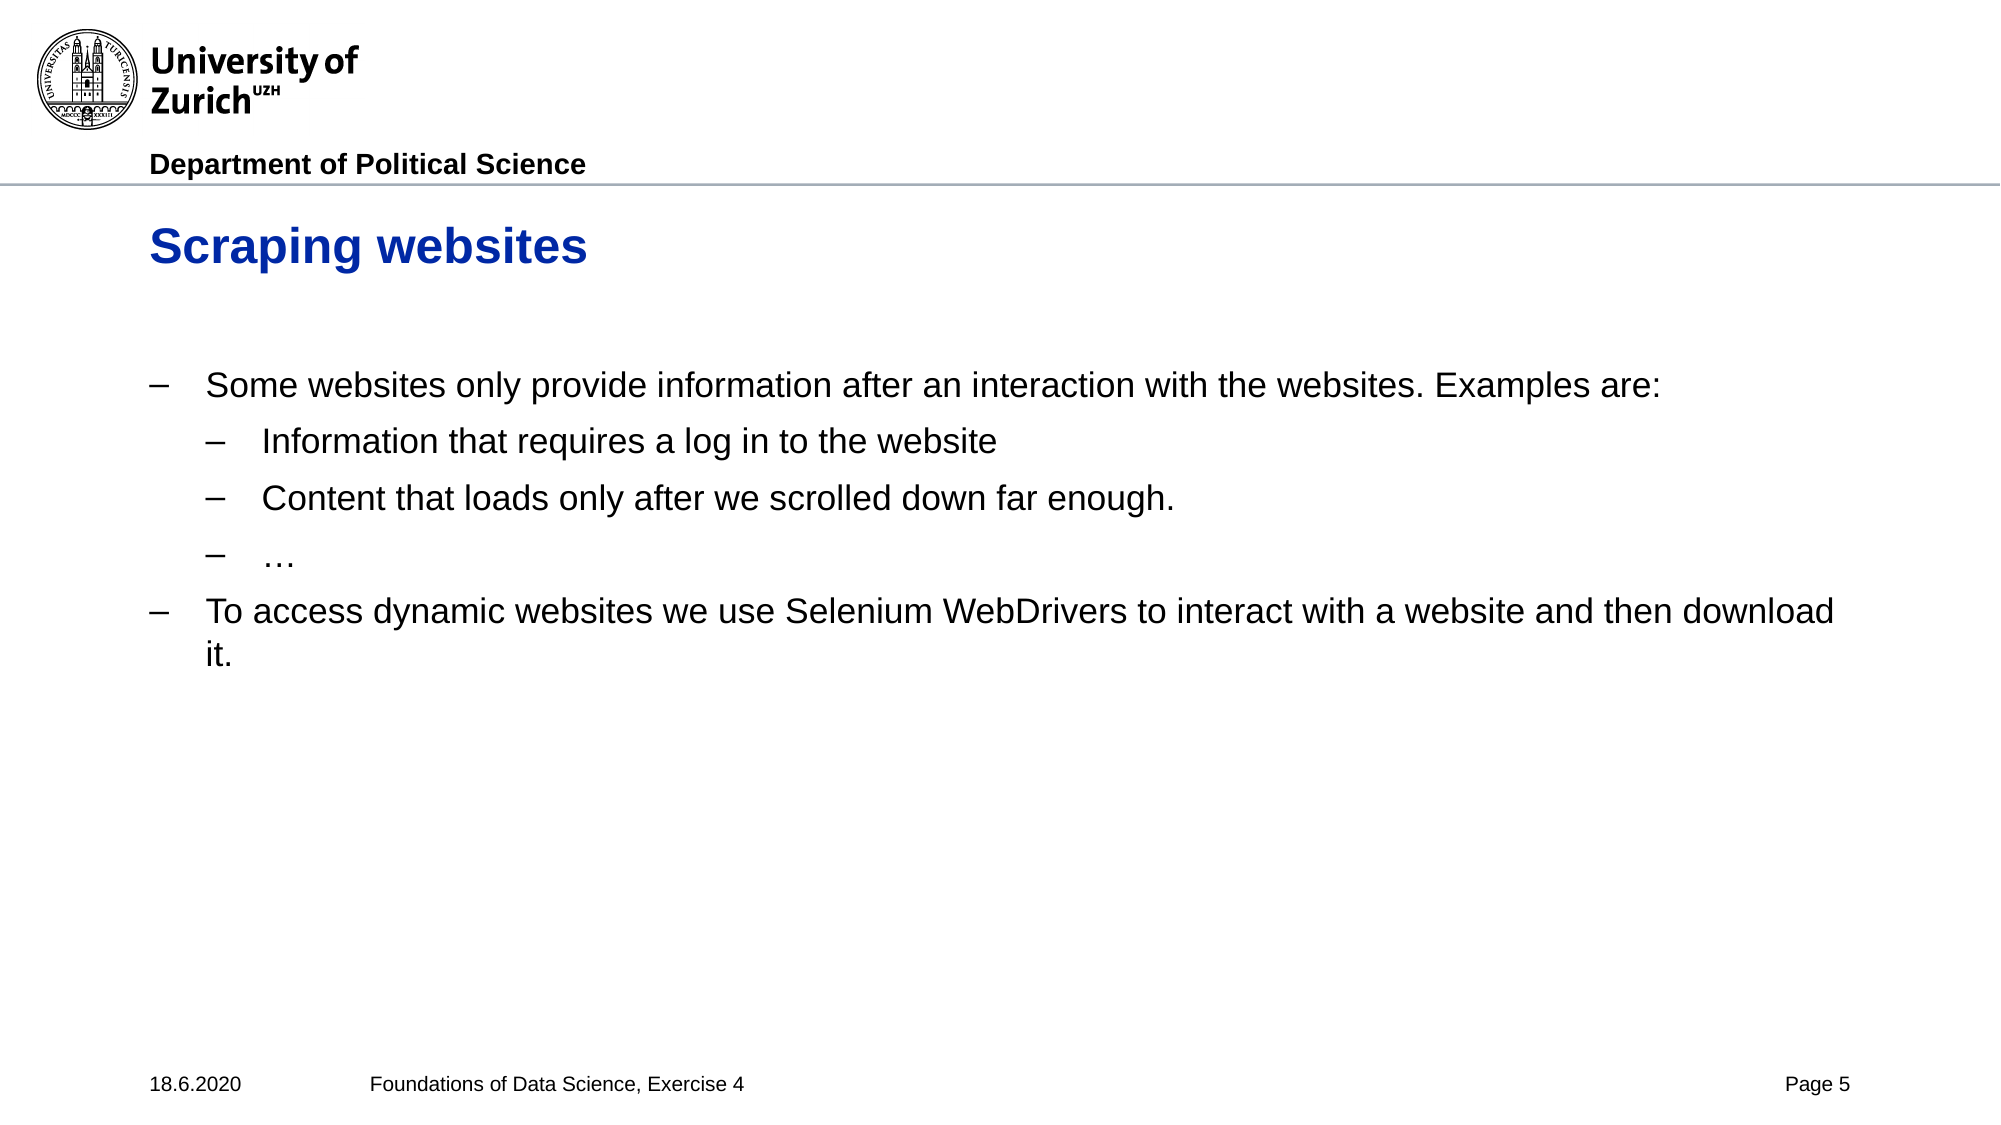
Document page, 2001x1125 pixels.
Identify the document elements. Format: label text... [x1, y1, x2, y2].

slide_number Page 5 [1714, 1070, 1851, 1106]
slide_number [149, 1070, 354, 1106]
title Scraping websites [149, 208, 1851, 338]
list Some websites only provide information after an interaction with the websites. Examples are: Information that requires a log in to the website Content that loads only after we scrolled down far enough. … To access dynamic websites we use Selenium WebDrivers to interact with a website and then download it. [149, 361, 1851, 1000]
picture [31, 23, 365, 136]
footer Foundations of Data Science, Exercise 4 [369, 1070, 1520, 1106]
